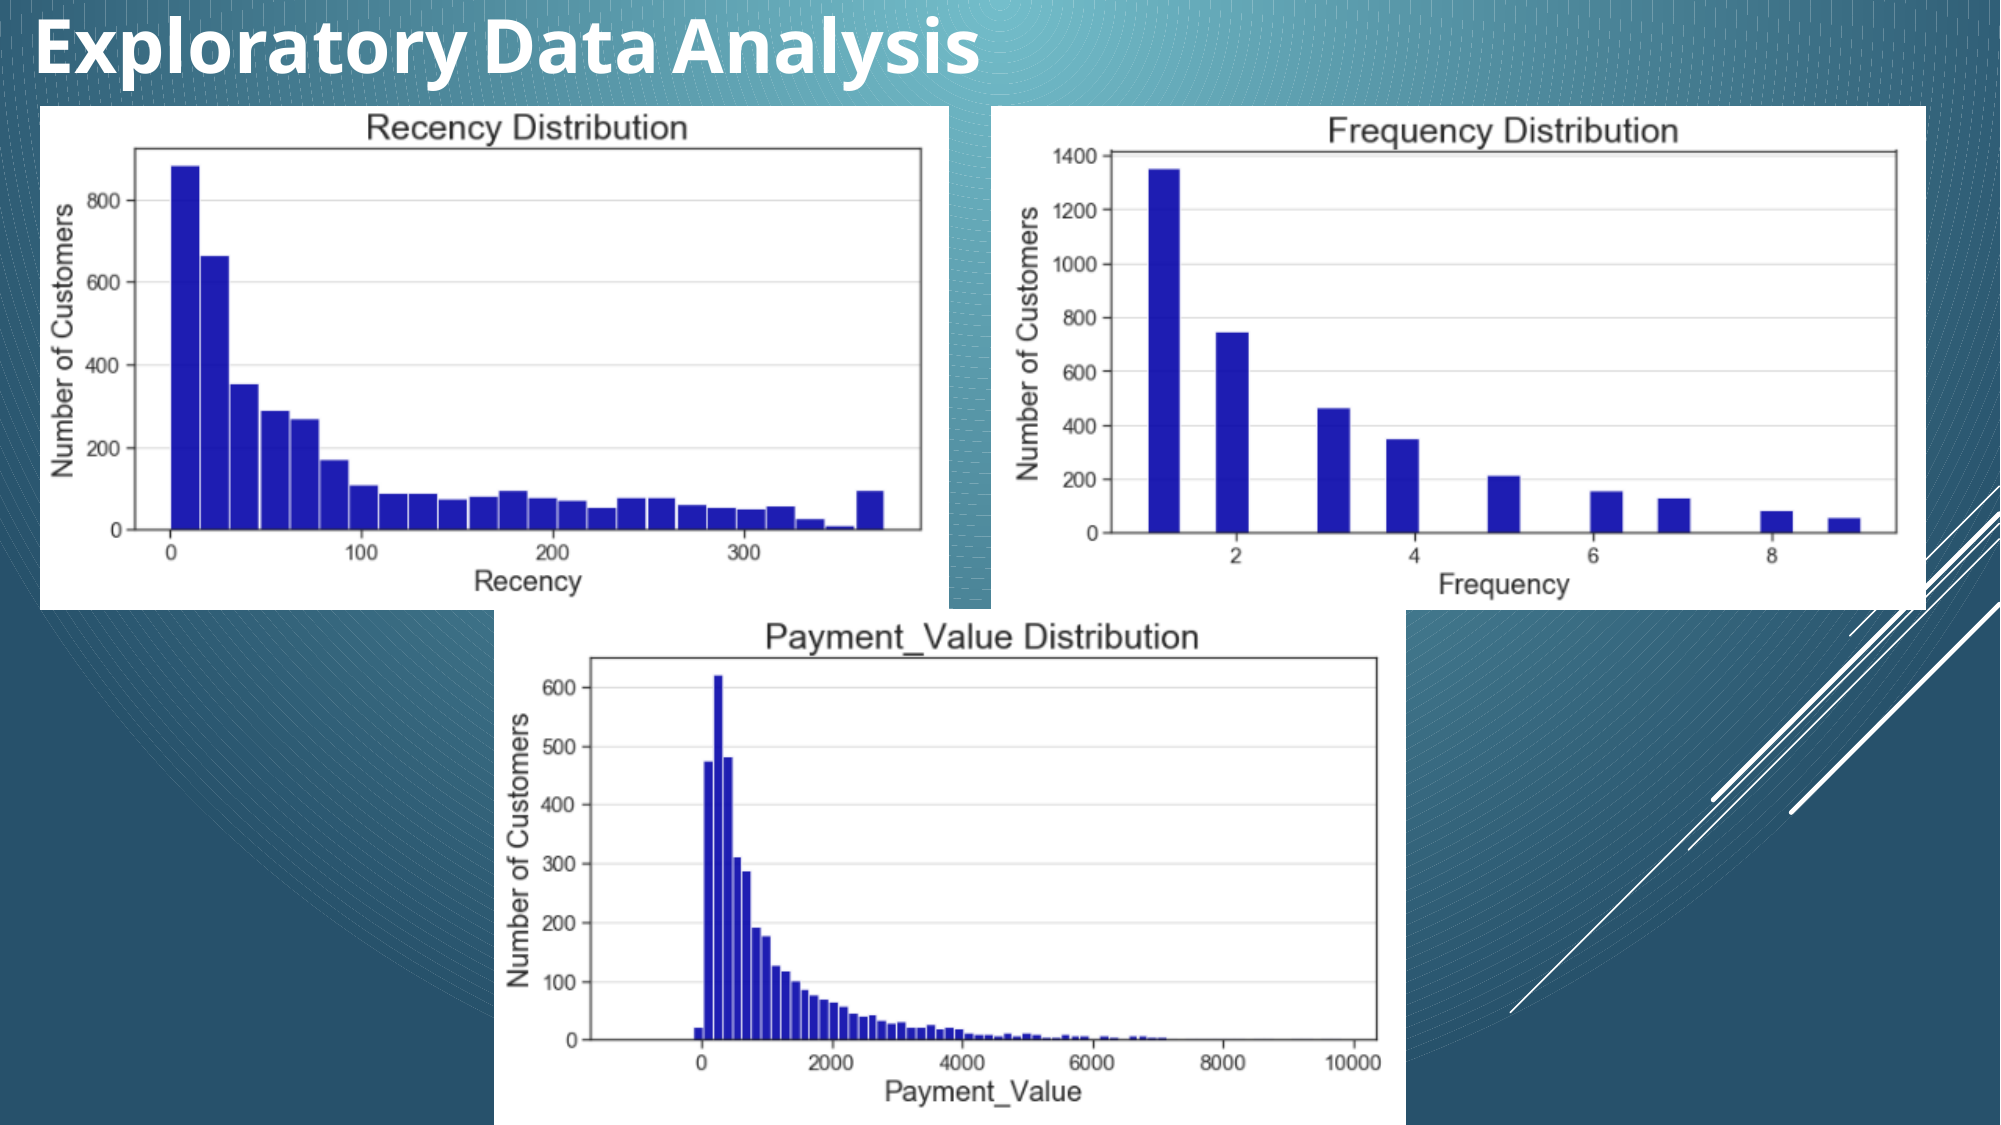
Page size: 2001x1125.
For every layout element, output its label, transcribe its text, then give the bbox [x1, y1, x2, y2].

picture [40, 105, 1926, 1125]
text_box Exploratory Data Analysis [17, 0, 1050, 97]
